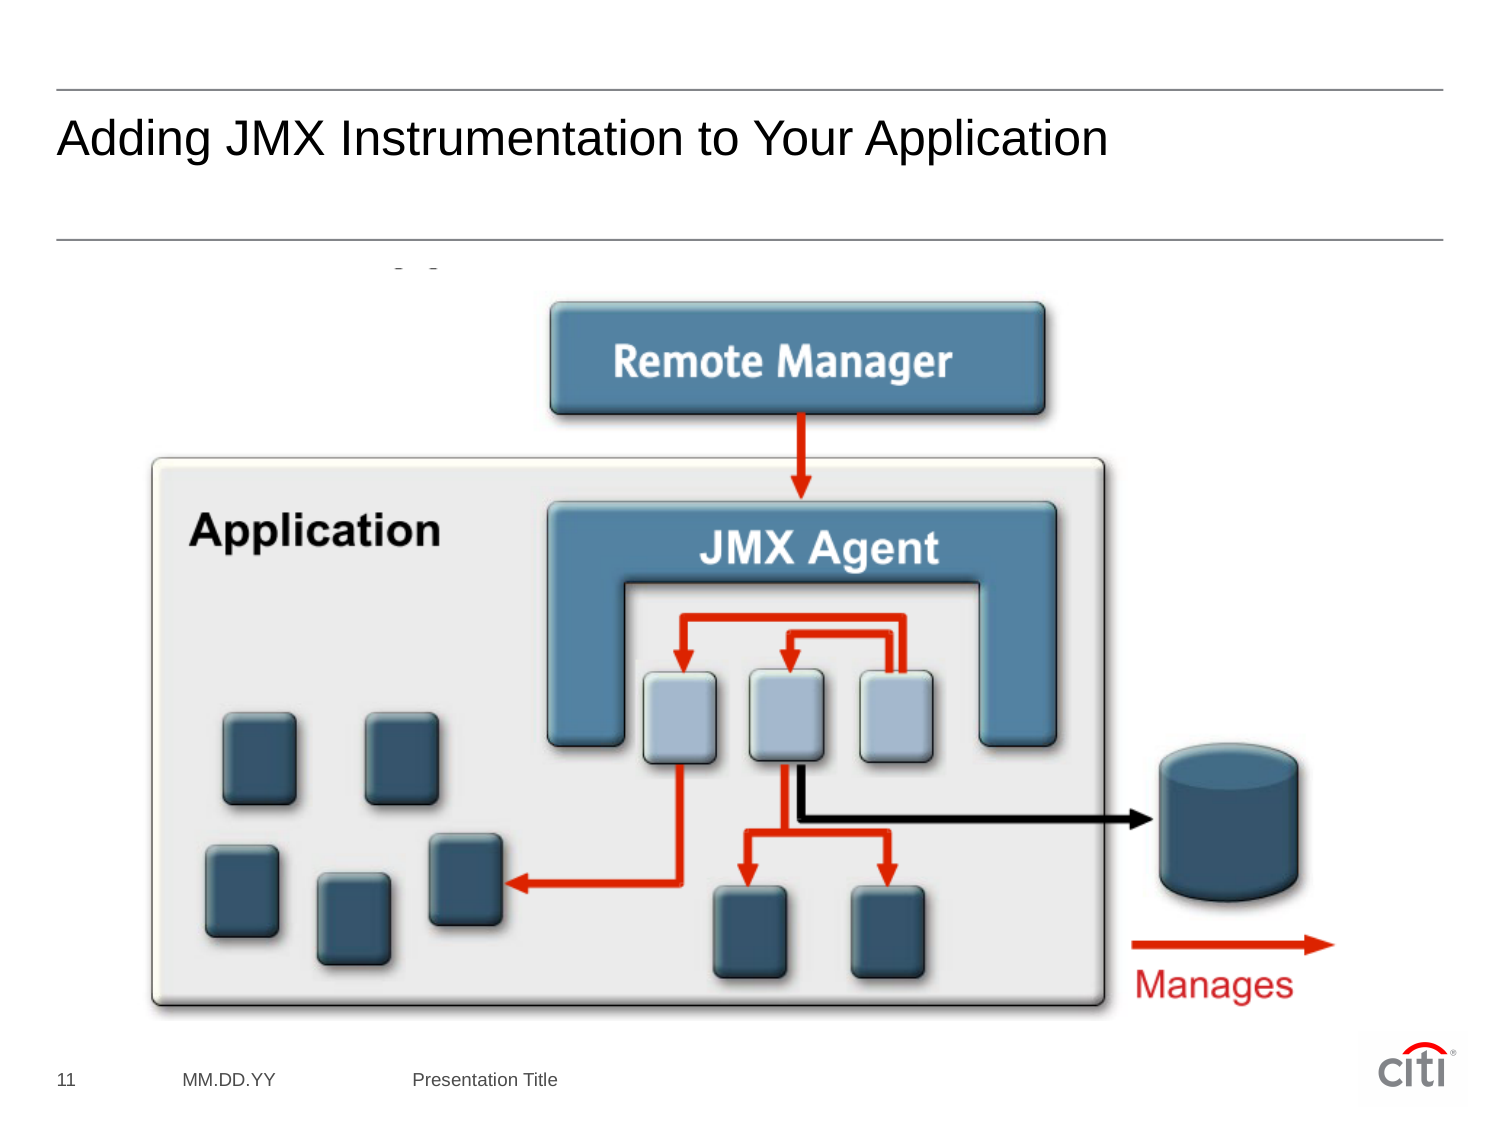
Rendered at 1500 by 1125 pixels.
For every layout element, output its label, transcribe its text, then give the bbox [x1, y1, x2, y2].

footer Presentation Title [411, 1056, 1081, 1102]
slide_number MM.DD.YY [182, 1056, 358, 1102]
title Adding JMX Instrumentation to Your Application [56, 104, 1448, 225]
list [136, 268, 1368, 1021]
slide_number 11 [56, 1056, 114, 1102]
picture [1358, 1031, 1468, 1107]
